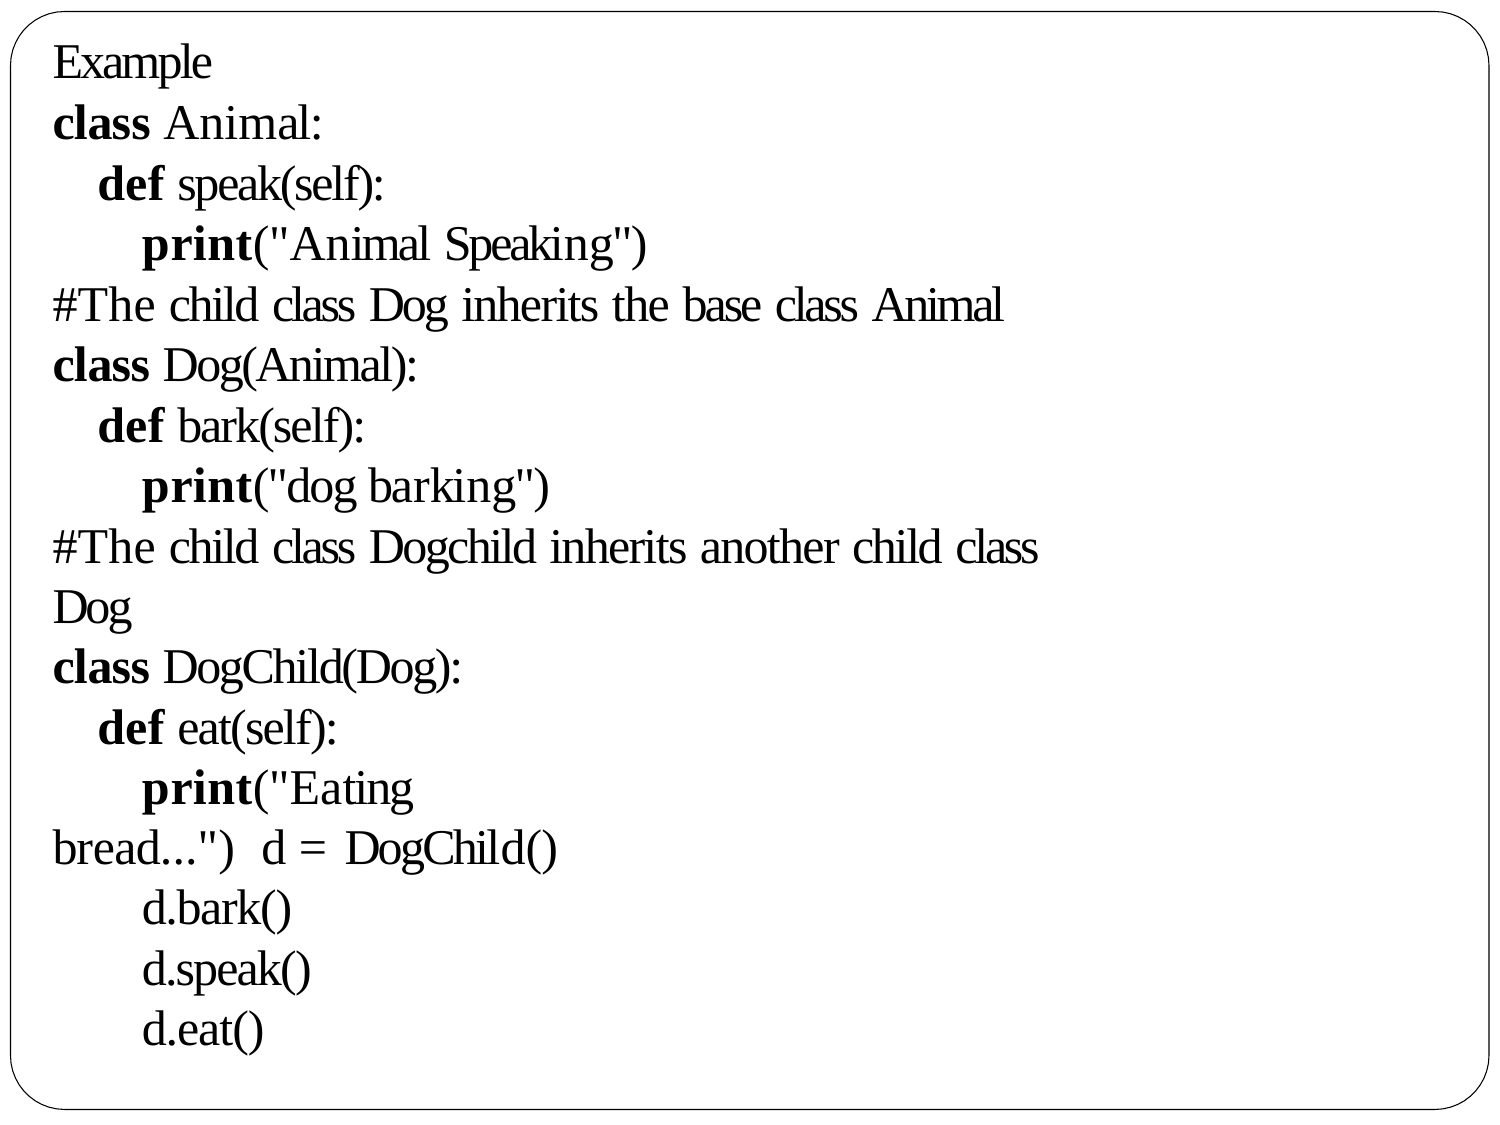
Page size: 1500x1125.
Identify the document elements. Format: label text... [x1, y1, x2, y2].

text_box Example class Animal: def speak(self): print("Animal Speaking") #The child class Dog inherits the base class Animal class Dog(Animal): def bark(self): print("dog barking") #The child class Dogchild inherits another child class Dog class DogChild(Dog): def eat(self): print("Eating bread...") d = DogChild() d.bark() d.speak() d.eat() [50, 26, 1104, 1056]
